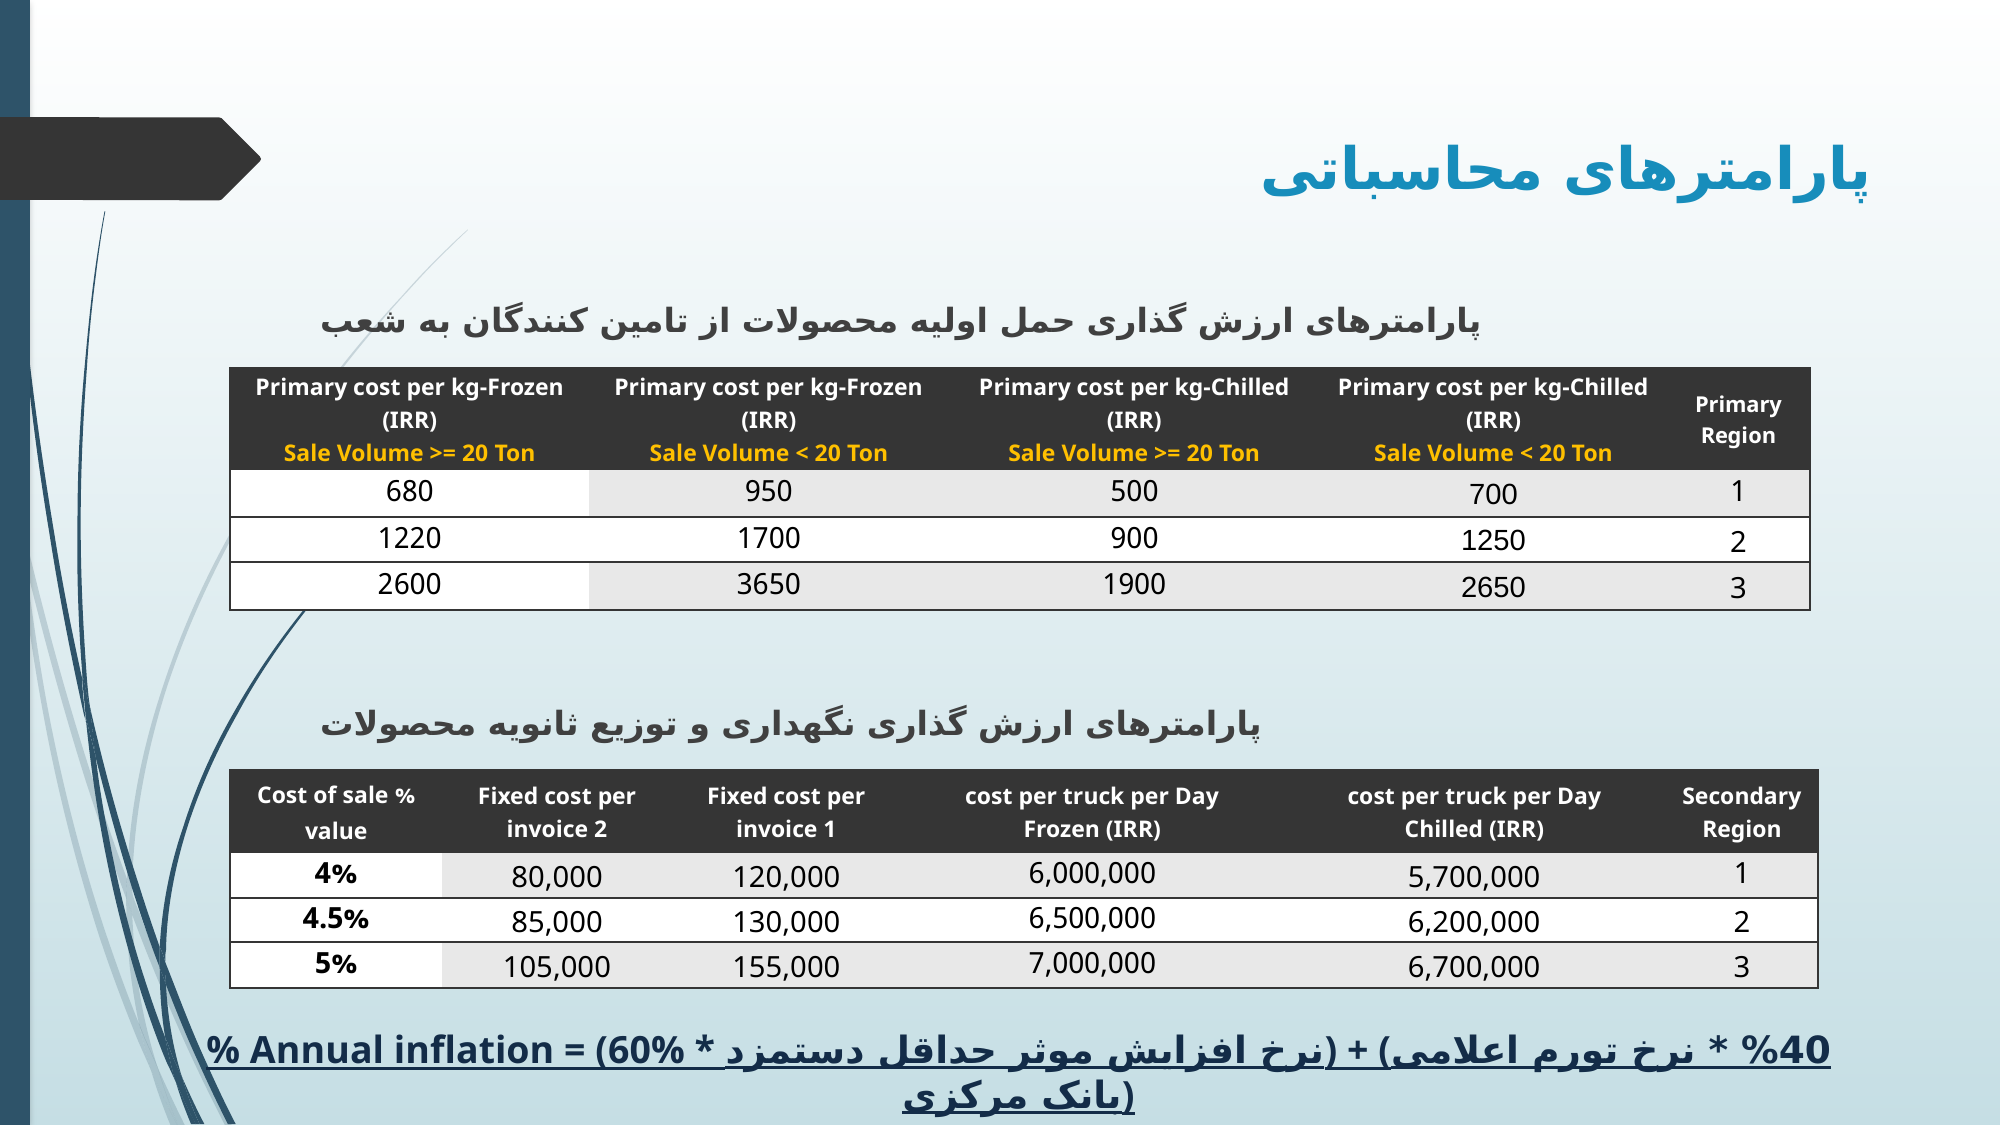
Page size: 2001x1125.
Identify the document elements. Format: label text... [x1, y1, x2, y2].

table_header Fixed cost per invoice 2 [442, 771, 672, 851]
table_header Primary cost per kg-Chilled (IRR) Sale Volume >= 20 Ton [948, 369, 1320, 468]
table_cell 3 [1665, 943, 1817, 987]
table_cell 80,000 [442, 853, 672, 897]
table_cell 155,000 [672, 943, 901, 987]
table_cell 900 [948, 518, 1320, 561]
table_cell 950 [589, 470, 948, 516]
table_cell 2 [1665, 899, 1817, 941]
table_cell 2650 [1320, 563, 1667, 609]
table_cell 6,500,000 [901, 899, 1283, 941]
table_cell 700 [1320, 470, 1667, 516]
table_cell 120,000 [672, 853, 901, 897]
table_header cost per truck per Day Frozen (IRR) [901, 771, 1283, 851]
table_cell 6,000,000 [901, 853, 1283, 897]
table_cell 680 [231, 470, 589, 516]
table_cell 130,000 [672, 899, 901, 941]
table_header Primary cost per kg-Frozen (IRR) Sale Volume >= 20 Ton [231, 369, 589, 468]
table_cell 3650 [589, 563, 948, 609]
table_cell 5,700,000 [1283, 853, 1665, 897]
table_header % Cost of sale value [231, 771, 442, 851]
title پارامترهای محاسباتی [425, 61, 1888, 271]
table_cell 1900 [948, 563, 1320, 609]
text_box % Annual inflation = (60% * نرخ افزایش موثر حداقل دستمزد) + (40% * نرخ تورم اعلامی بانک مرکزی) [178, 1018, 1859, 1124]
table_cell 1220 [231, 518, 589, 561]
table_cell 6,700,000 [1283, 943, 1665, 987]
table_cell 1 [1667, 470, 1809, 516]
table_cell 1700 [589, 518, 948, 561]
table_cell 2 [1667, 518, 1809, 561]
table_cell 5% [231, 943, 442, 987]
table_cell 3 [1667, 563, 1809, 609]
table_cell 500 [948, 470, 1320, 516]
table_cell 85,000 [442, 899, 672, 941]
table_header Primary Region [1667, 369, 1809, 468]
table_header Primary cost per kg-Frozen (IRR) Sale Volume < 20 Ton [589, 369, 948, 468]
table_cell 105,000 [442, 943, 672, 987]
list پارامترهای ارزش گذاری حمل اولیه محصولات از تامین کنندگان به شعب پارامترهای ارزش گذاری نگهداری و توزیع ثانویه محصولات [230, 271, 1906, 931]
table_header cost per truck per Day Chilled (IRR) [1283, 771, 1665, 851]
table_cell 4% [231, 853, 442, 897]
table_cell 2600 [231, 563, 589, 609]
table_cell 7,000,000 [901, 943, 1283, 987]
table_cell 6,200,000 [1283, 899, 1665, 941]
table_cell 1250 [1320, 518, 1667, 561]
table_header Primary cost per kg-Chilled (IRR) Sale Volume < 20 Ton [1320, 369, 1667, 468]
table_cell 1 [1665, 853, 1817, 897]
table_cell 4.5% [231, 899, 442, 941]
table_header Fixed cost per invoice 1 [672, 771, 901, 851]
table_header Secondary Region [1665, 771, 1817, 851]
